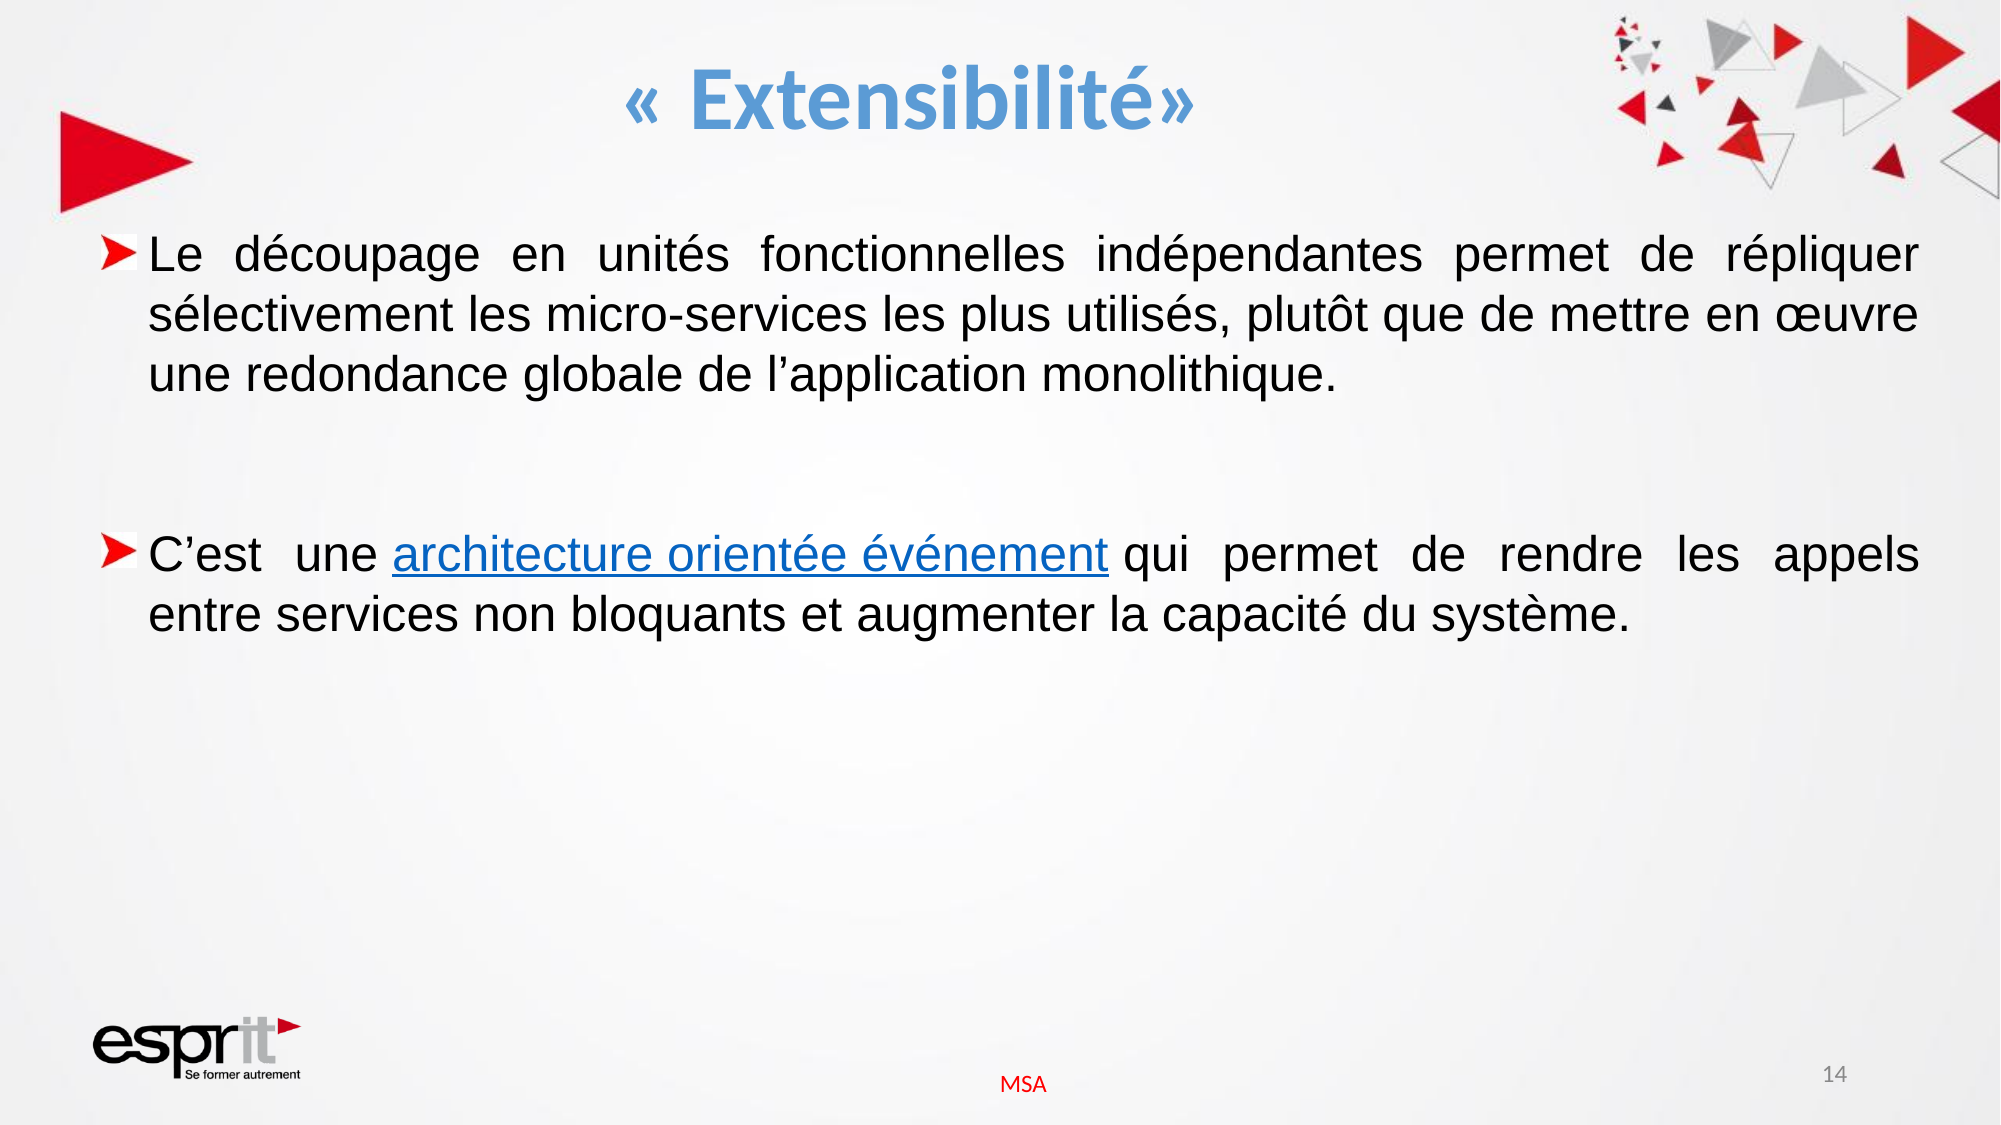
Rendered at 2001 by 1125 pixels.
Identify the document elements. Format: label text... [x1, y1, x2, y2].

footer MSA [771, 957, 1273, 1125]
picture [0, 0, 2001, 1125]
picture [101, 532, 137, 569]
picture [100, 234, 137, 271]
slide_number 14 [1412, 1042, 1863, 1103]
text_box « Extensibilité» [77, 6, 1672, 194]
text_box Le découpage en unités fonctionnelles indépendantes permet de répliquer sélectivement les micro-services les plus utilisés, plutôt que de mettre en œuvre une redondance globale de l’application monolithique. C’est une architecture orientée événement qui permet de rendre les appels entre services non bloquants et augmenter la capacité du système. [88, 213, 1936, 957]
